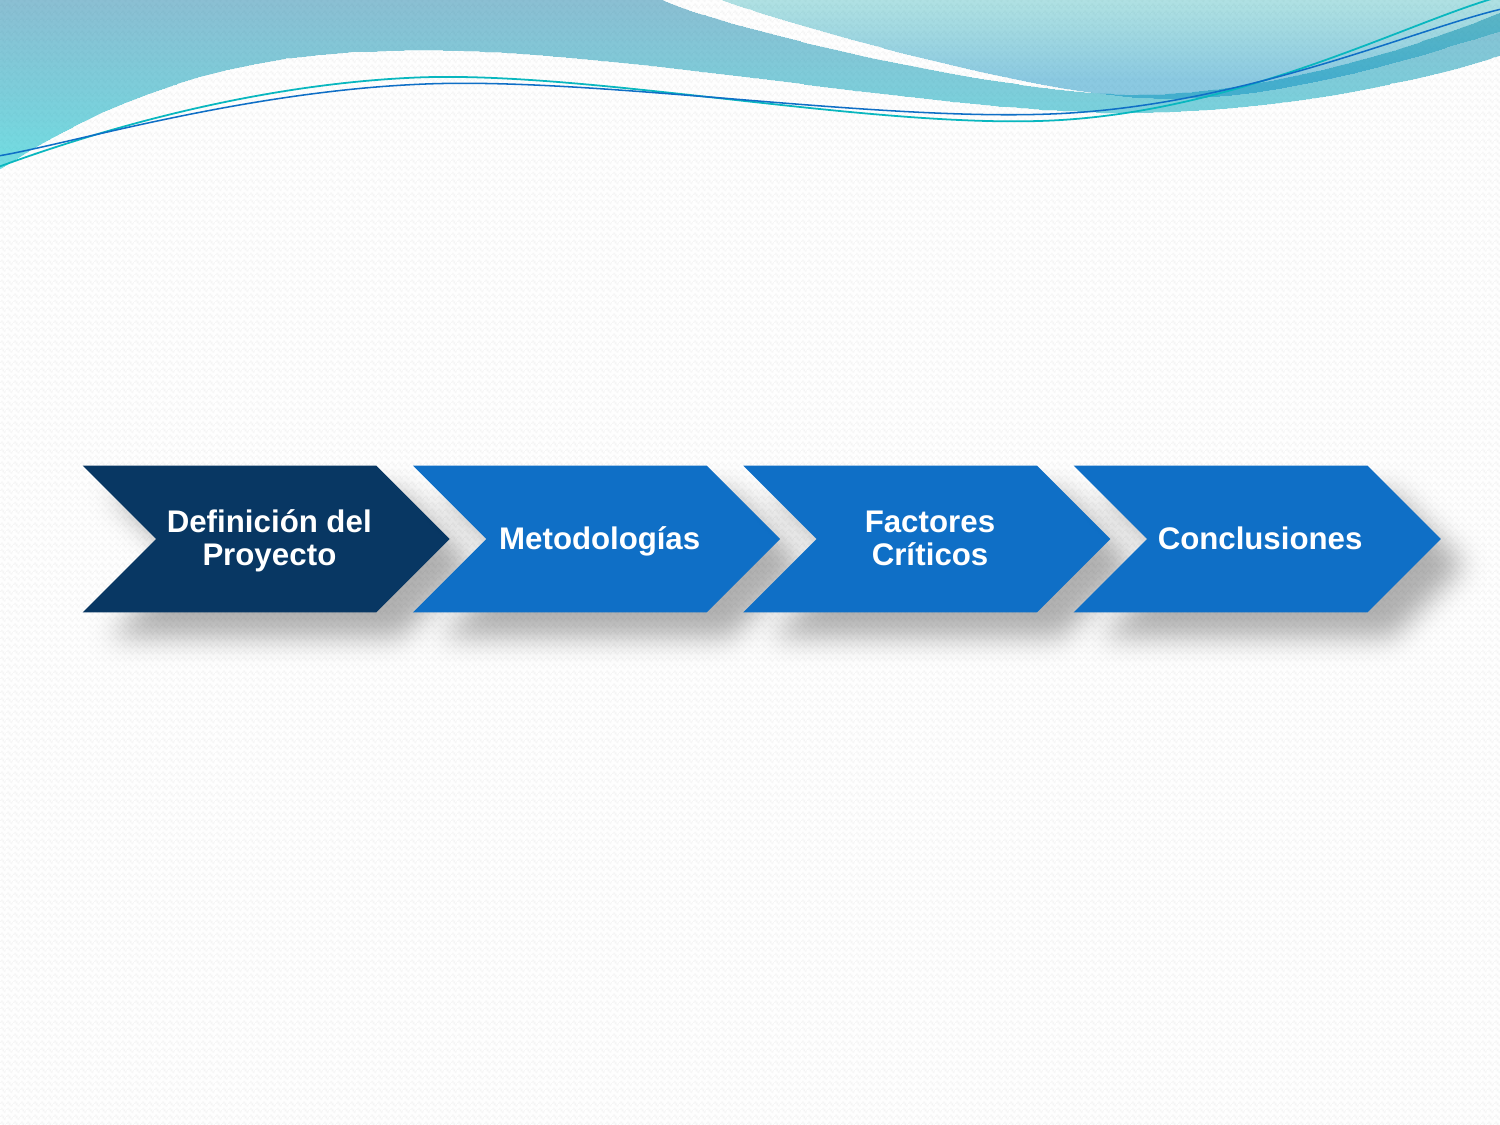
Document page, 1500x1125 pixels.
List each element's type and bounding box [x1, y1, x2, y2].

text_box [81, 81, 1442, 997]
